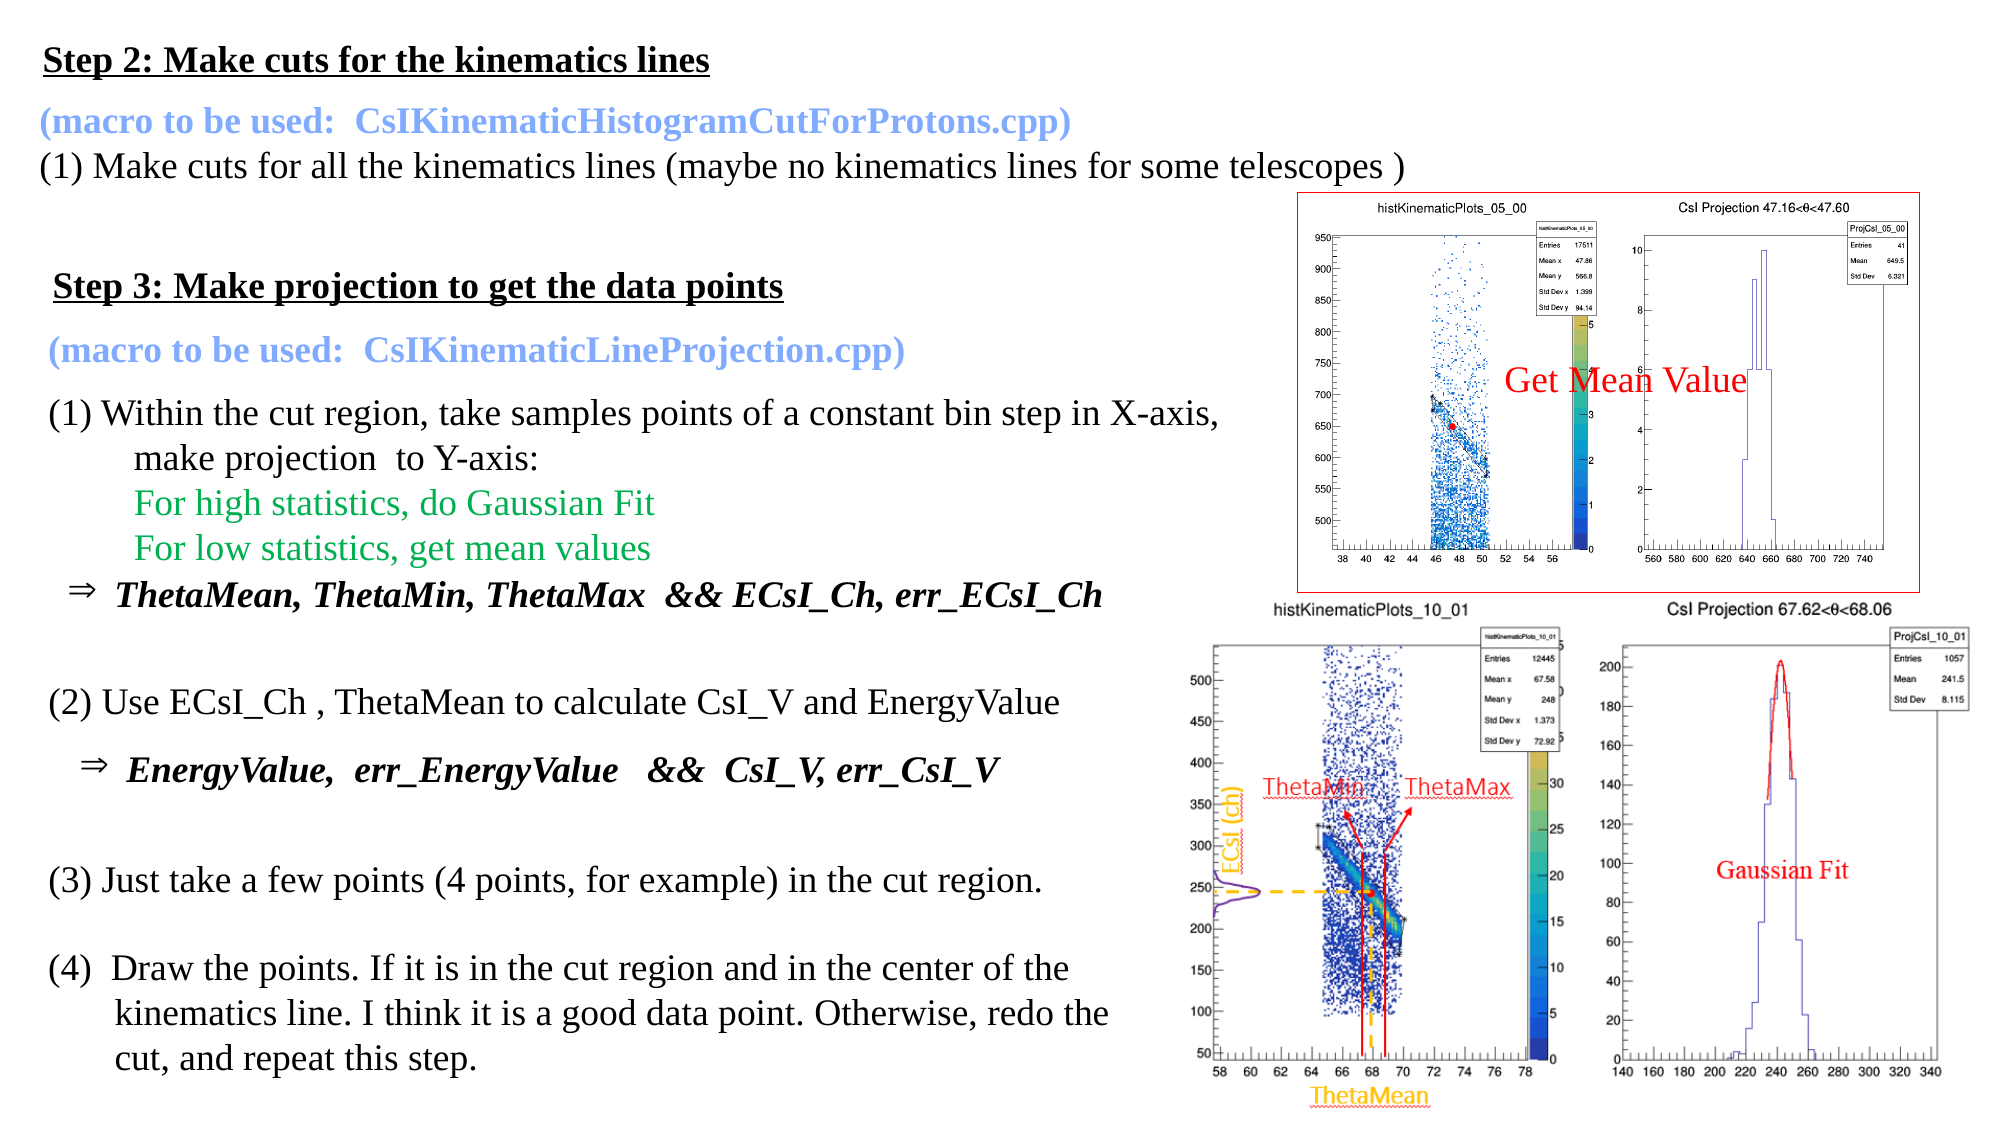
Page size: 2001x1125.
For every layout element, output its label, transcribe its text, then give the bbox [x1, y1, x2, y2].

text_box EnergyValue, err_EnergyValue && CsI_V, err_CsI_V [64, 737, 1024, 798]
text_box ThetaMean, ThetaMin, ThetaMax && ECsI_Ch, err_ECsI_Ch [52, 563, 1185, 623]
text_box (4) Draw the points. If it is in the cut region and in the center of the kinematics line. I think it is a good data point. Otherwise, redo the cut, and repeat this step. [33, 935, 1170, 1085]
text_box (macro to be used: CsIKinematicHistogramCutForProtons.cpp) (1) Make cuts for all the kinematics lines (maybe no kinematics lines for some telescopes ) [24, 88, 1602, 239]
text_box (2) Use ECsI_Ch , ThetaMean to calculate CsI_V and EnergyValue [33, 670, 1170, 775]
text_box Step 2: Make cuts for the kinematics lines [27, 27, 726, 88]
text_box (3) Just take a few points (4 points, for example) in the cut region. [33, 847, 1170, 935]
text_box Step 3: Make projection to get the data points [37, 254, 799, 314]
picture [1170, 192, 1973, 1113]
text_box (macro to be used: CsIKinematicLineProjection.cpp) [33, 317, 1297, 378]
text_box (1) Within the cut region, take samples points of a constant bin step in X-axis, make projection to Y-axis: For high statistics, do Gaussian Fit For low statistics, get mean values [33, 380, 1297, 621]
